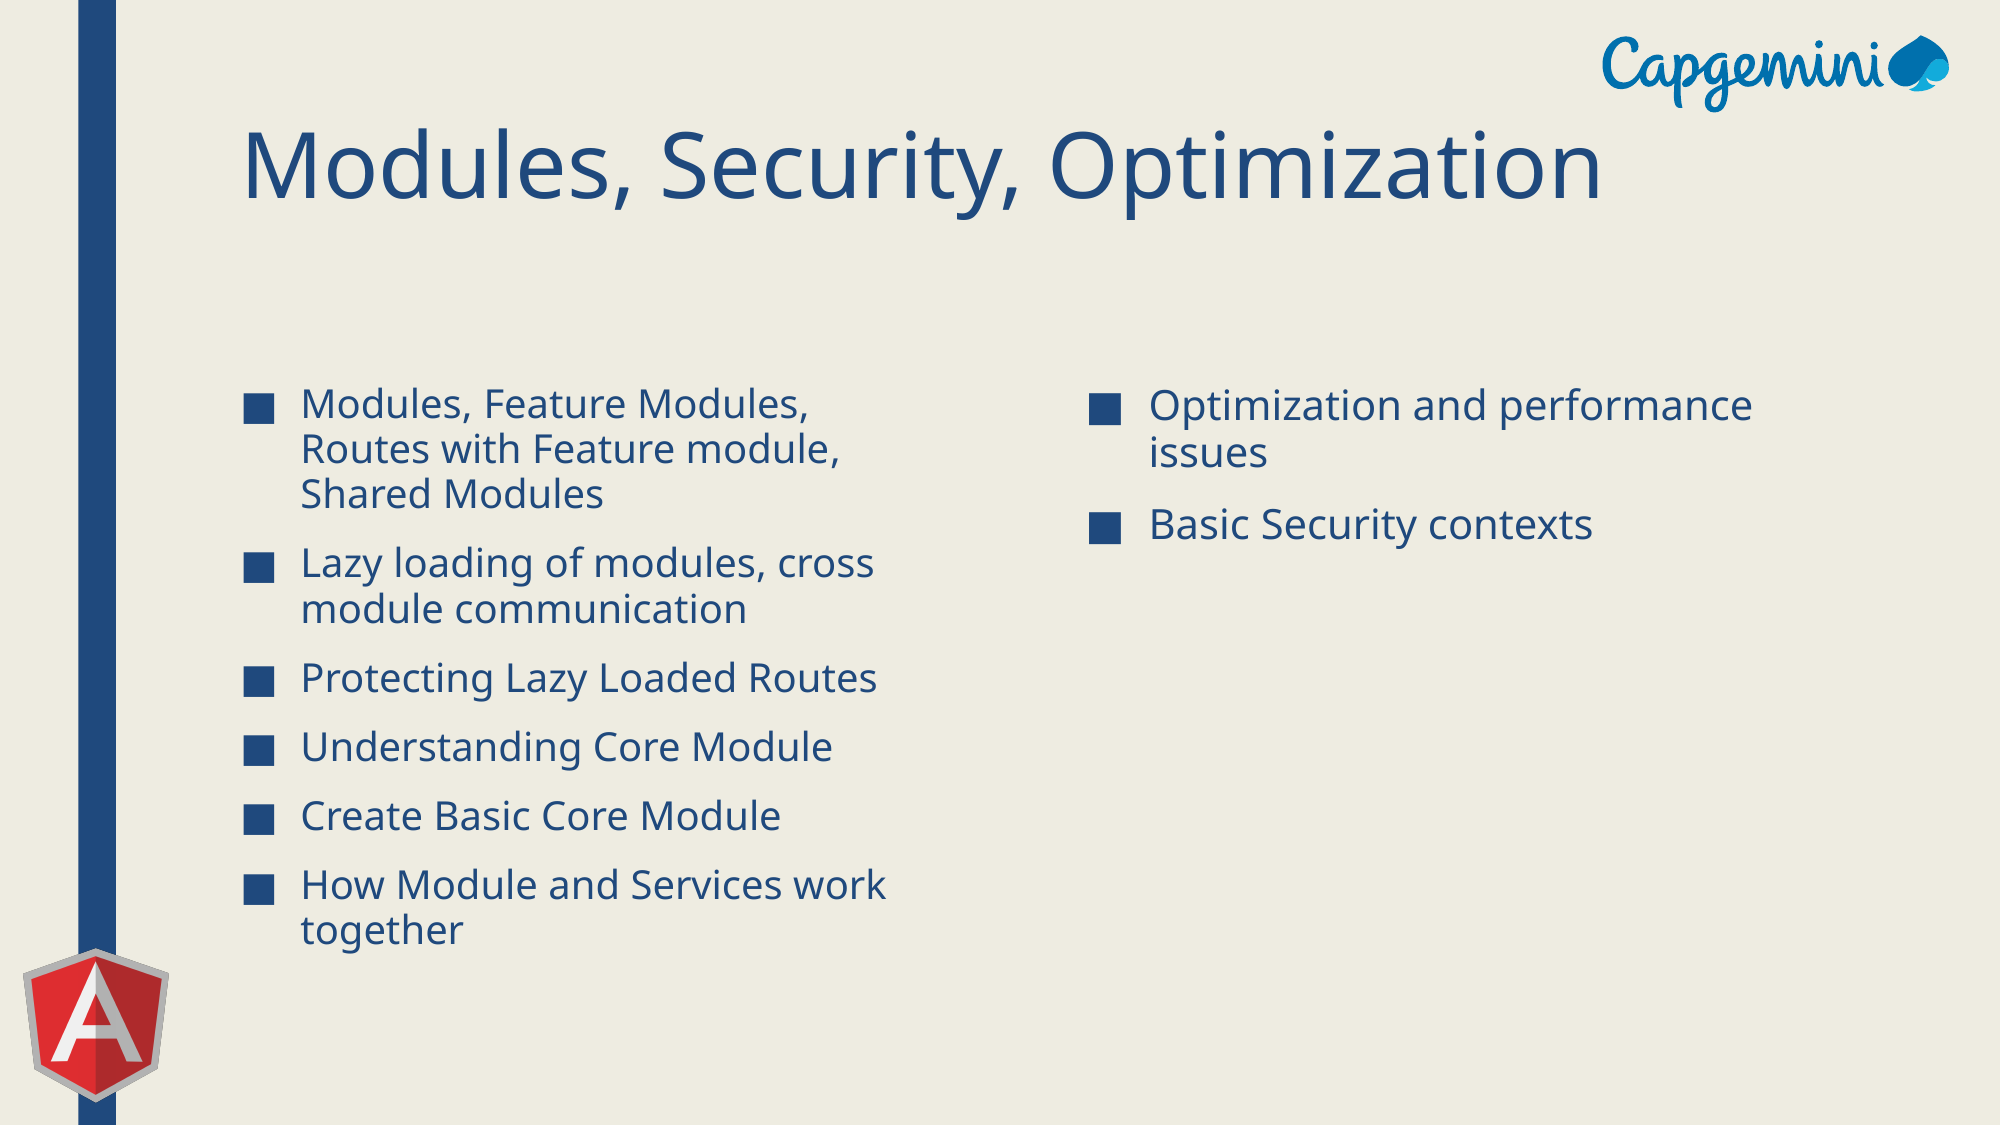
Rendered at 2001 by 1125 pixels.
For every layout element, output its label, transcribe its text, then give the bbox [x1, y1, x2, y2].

list Optimization and performance issues Basic Security contexts [1070, 375, 1801, 963]
title Modules, Security, Optimization [225, 112, 1800, 357]
list Modules, Feature Modules, Routes with Feature module, Shared Modules Lazy loading of modules, cross module communication Protecting Lazy Loaded Routes Understanding Core Module Create Basic Core Module How Module and Services work together [225, 375, 955, 963]
picture [23, 948, 169, 1103]
